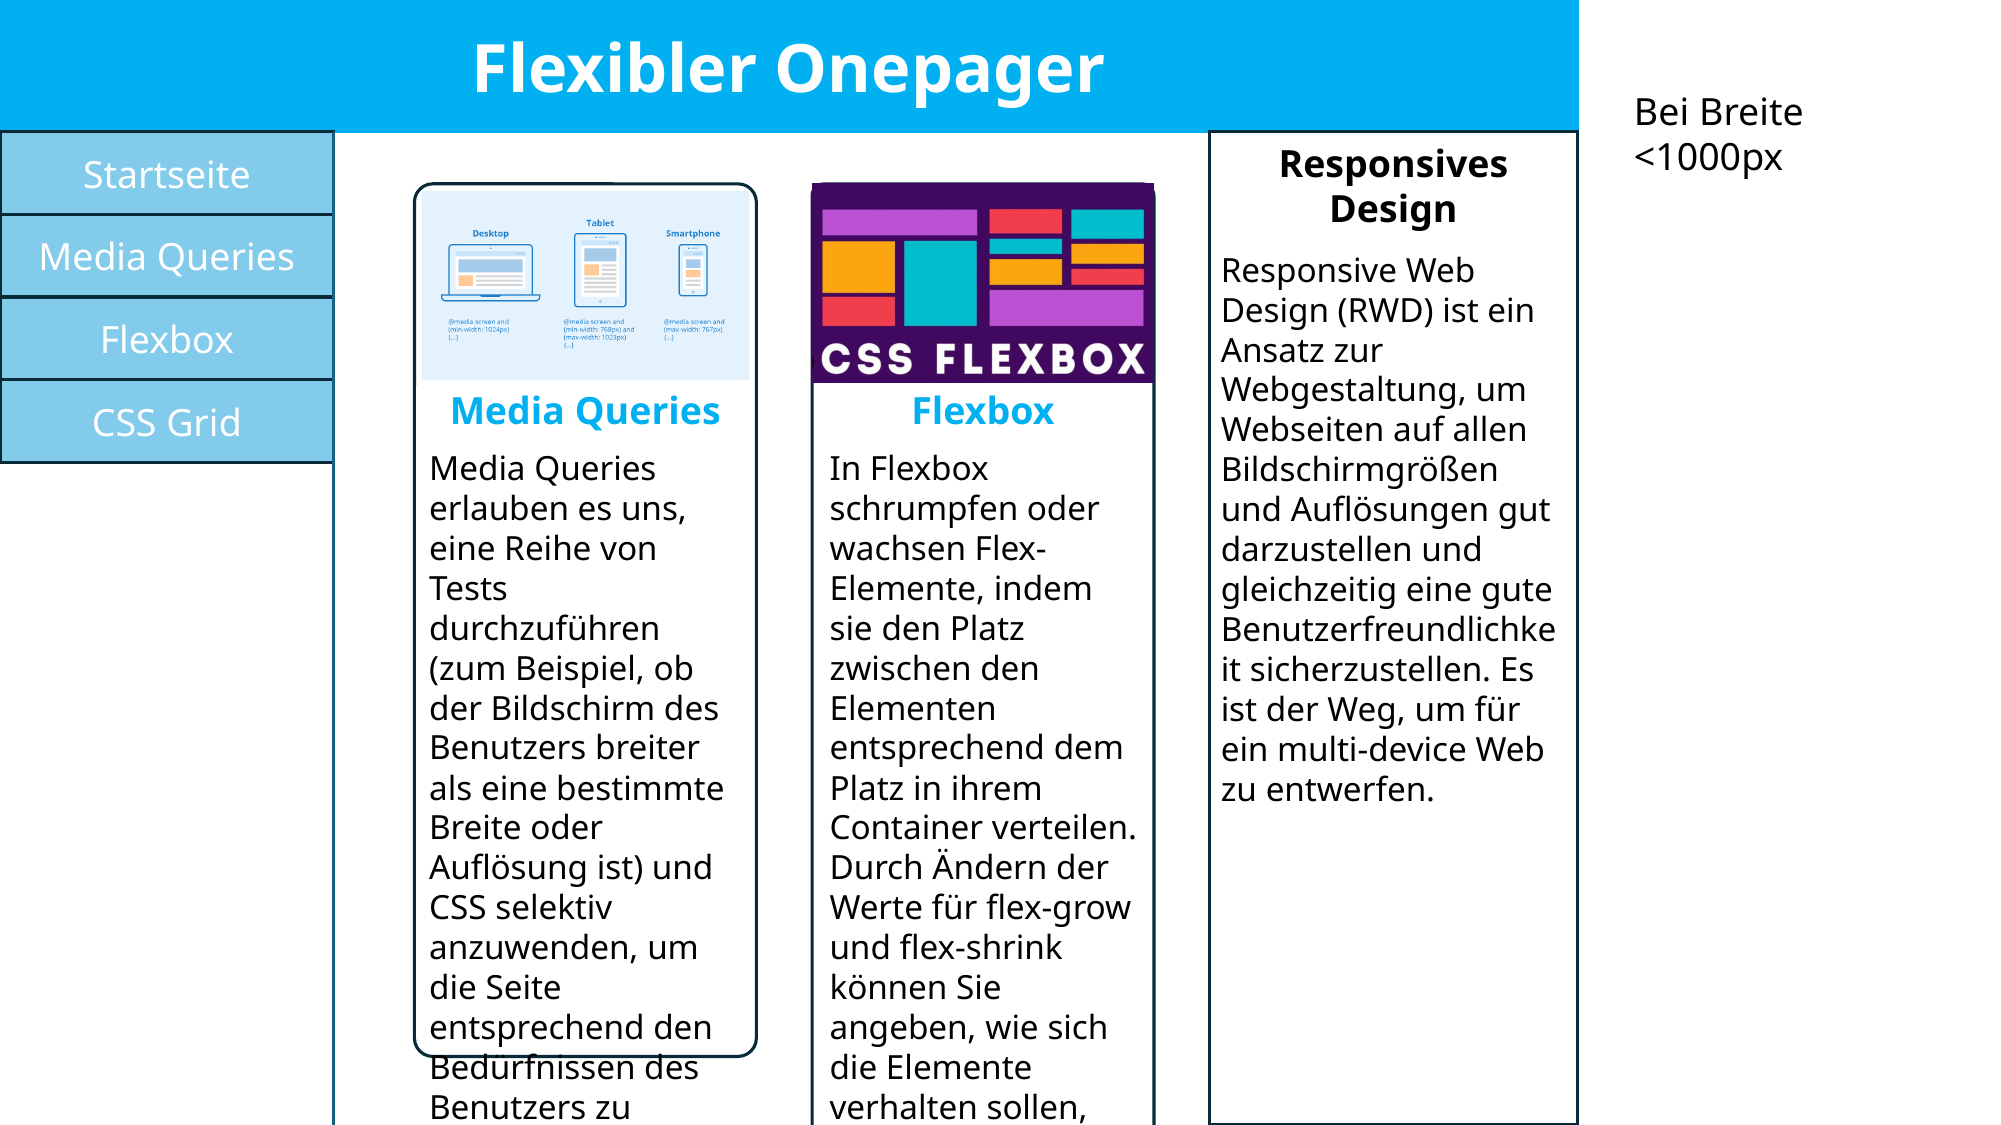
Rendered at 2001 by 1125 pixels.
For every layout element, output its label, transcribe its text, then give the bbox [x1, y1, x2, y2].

text_box In Flexbox schrumpfen oder wachsen Flex-Elemente, indem sie den Platz zwischen den Elementen entsprechend dem Platz in ihrem Container verteilen. Durch Ändern der Werte für flex-grow und flex-shrink können Sie angeben, wie sich die Elemente verhalten sollen, wenn sie auf mehr oder weniger Platz rundherum stoßen. [814, 439, 1157, 1125]
text_box Responsive Web Design (RWD) ist ein Ansatz zur Webgestaltung, um Webseiten auf allen Bildschirmgrößen und Auflösungen gut darzustellen und gleichzeitig eine gute Benutzerfreundlichkeit sicherzustellen. Es ist der Weg, um für ein multi-device Web zu entwerfen. [1206, 241, 1574, 816]
text_box Bei Breite <1000px [1619, 80, 1957, 186]
text_box Flexibler Onepager [0, 0, 1579, 133]
text_box [810, 192, 814, 1125]
text_box Media Queries [414, 379, 757, 439]
picture [421, 191, 750, 381]
text_box Media Queries [0, 213, 332, 296]
text_box Media Queries erlauben es uns, eine Reihe von Tests durchzuführen (zum Beispiel, ob der Bildschirm des Benutzers breiter als eine bestimmte Breite oder Auflösung ist) und CSS selektiv anzuwenden, um die Seite entsprechend den Bedürfnissen des Benutzers zu gestalten. [414, 439, 757, 1125]
text_box [1208, 130, 1579, 1125]
text_box [412, 182, 758, 1045]
picture [811, 183, 1155, 384]
text_box Flexbox [812, 384, 1154, 440]
text_box Flexbox [0, 296, 332, 378]
text_box Startseite [0, 130, 335, 213]
text_box Responsives Design [1209, 132, 1578, 237]
text_box CSS Grid [0, 378, 332, 464]
